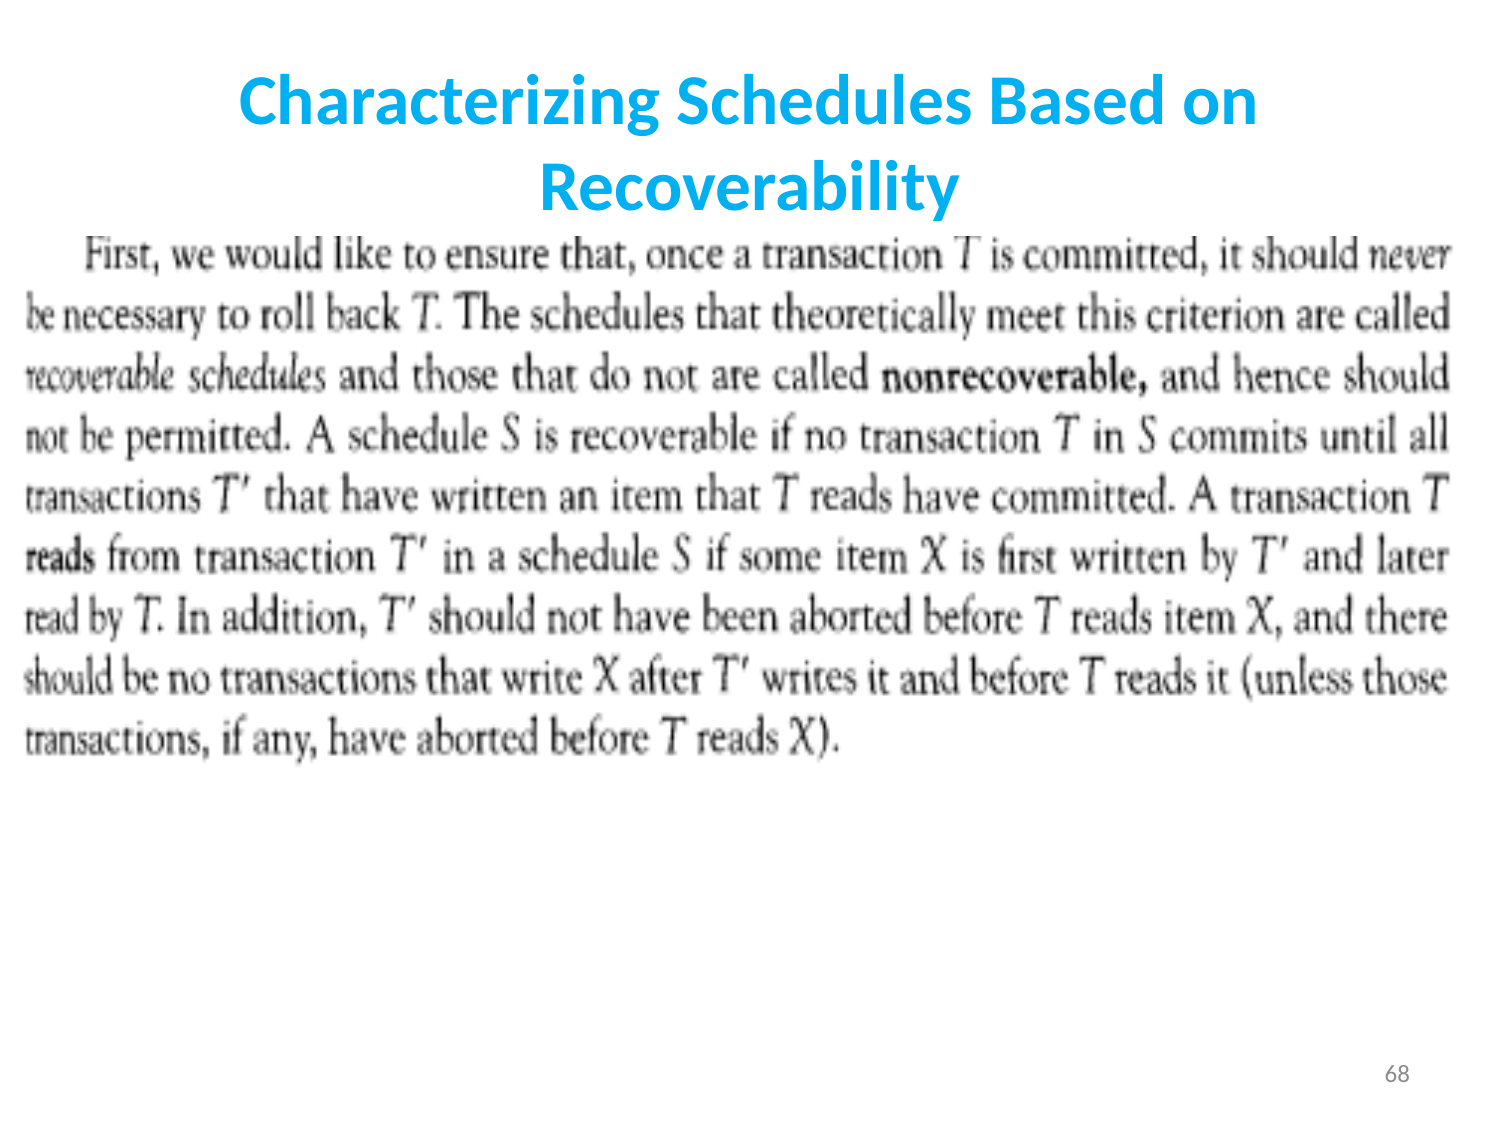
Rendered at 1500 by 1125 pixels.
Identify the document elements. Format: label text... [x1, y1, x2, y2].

title Characterizing Schedules Based on Recoverability [75, 45, 1425, 233]
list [3, 236, 1483, 776]
slide_number 68 [1074, 1042, 1425, 1103]
